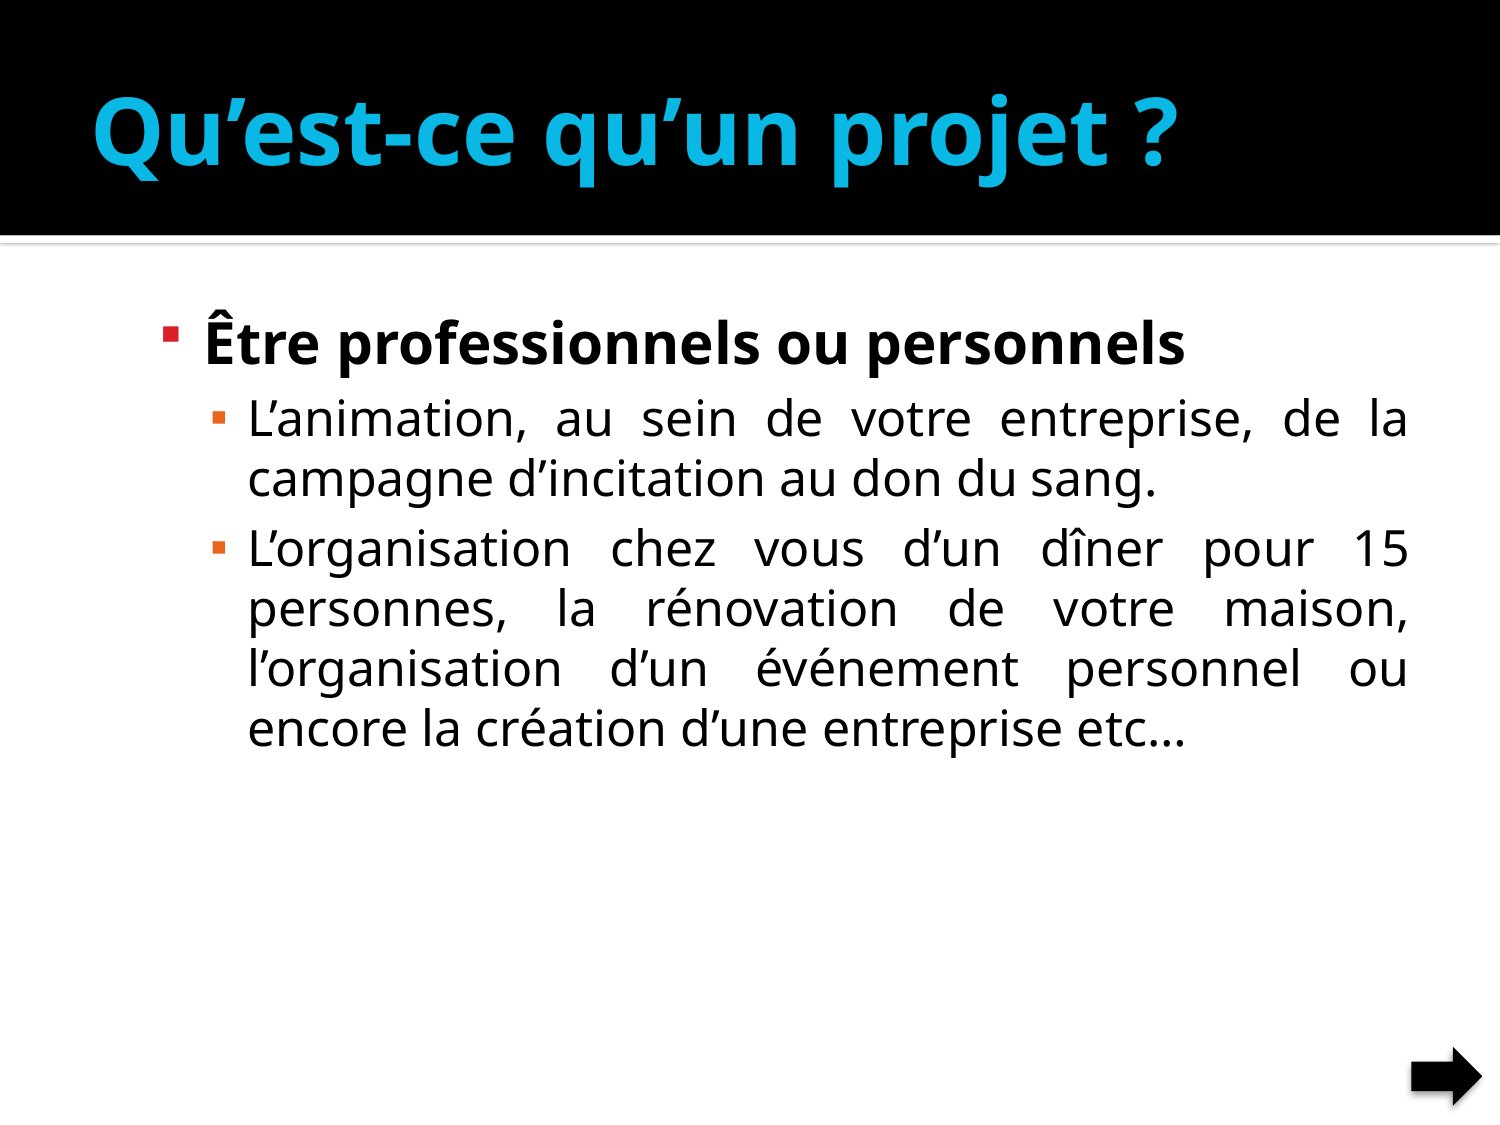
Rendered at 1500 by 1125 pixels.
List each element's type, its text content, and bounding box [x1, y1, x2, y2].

text_box [1411, 1046, 1483, 1106]
list Être professionnels ou personnels L’animation, au sein de votre entreprise, de la campagne d’incitation au don du sang. L’organisation chez vous d’un dîner pour 15 personnes, la rénovation de votre maison, l’organisation d’un événement personnel ou encore la création d’une entreprise etc… [75, 291, 1425, 1050]
title Qu’est-ce qu’un projet ? [75, 25, 1425, 231]
